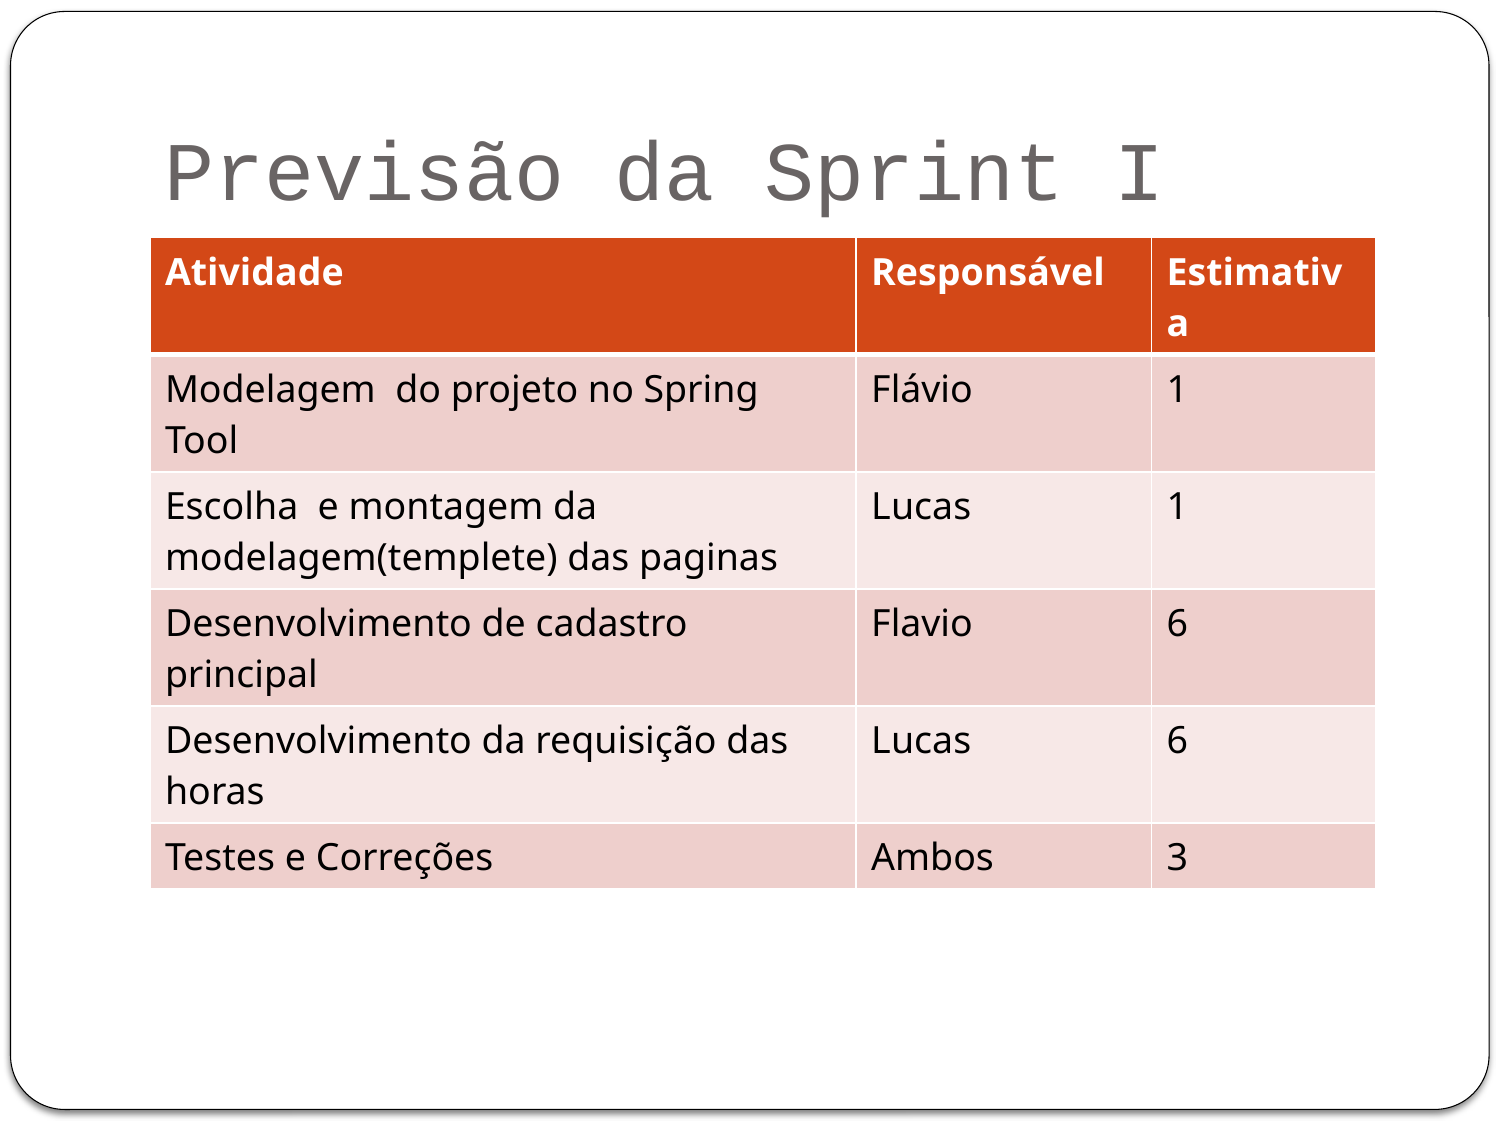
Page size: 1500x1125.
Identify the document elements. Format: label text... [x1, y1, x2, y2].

table_cell Lucas [857, 707, 1151, 822]
table_cell 1 [1152, 357, 1375, 471]
table_cell 1 [1152, 473, 1375, 588]
table_cell Desenvolvimento da requisição das horas [151, 707, 855, 822]
table_cell Flavio [857, 590, 1151, 705]
table_cell 3 [1152, 824, 1375, 888]
table_cell Desenvolvimento de cadastro principal [151, 590, 855, 705]
table_header Atividade [151, 238, 855, 352]
table_header Responsável [857, 238, 1151, 352]
table_cell Escolha e montagem da modelagem(templete) das paginas [151, 473, 855, 588]
table_cell Testes e Correções [151, 824, 855, 888]
table_header Estimativa [1152, 238, 1375, 352]
table_cell Lucas [857, 473, 1151, 588]
title Previsão da Sprint I [150, 45, 1425, 233]
table_cell 6 [1152, 707, 1375, 822]
table_cell Ambos [857, 824, 1151, 888]
table_cell Modelagem do projeto no Spring Tool [151, 357, 855, 471]
table_cell 6 [1152, 590, 1375, 705]
table_cell Flávio [857, 357, 1151, 471]
